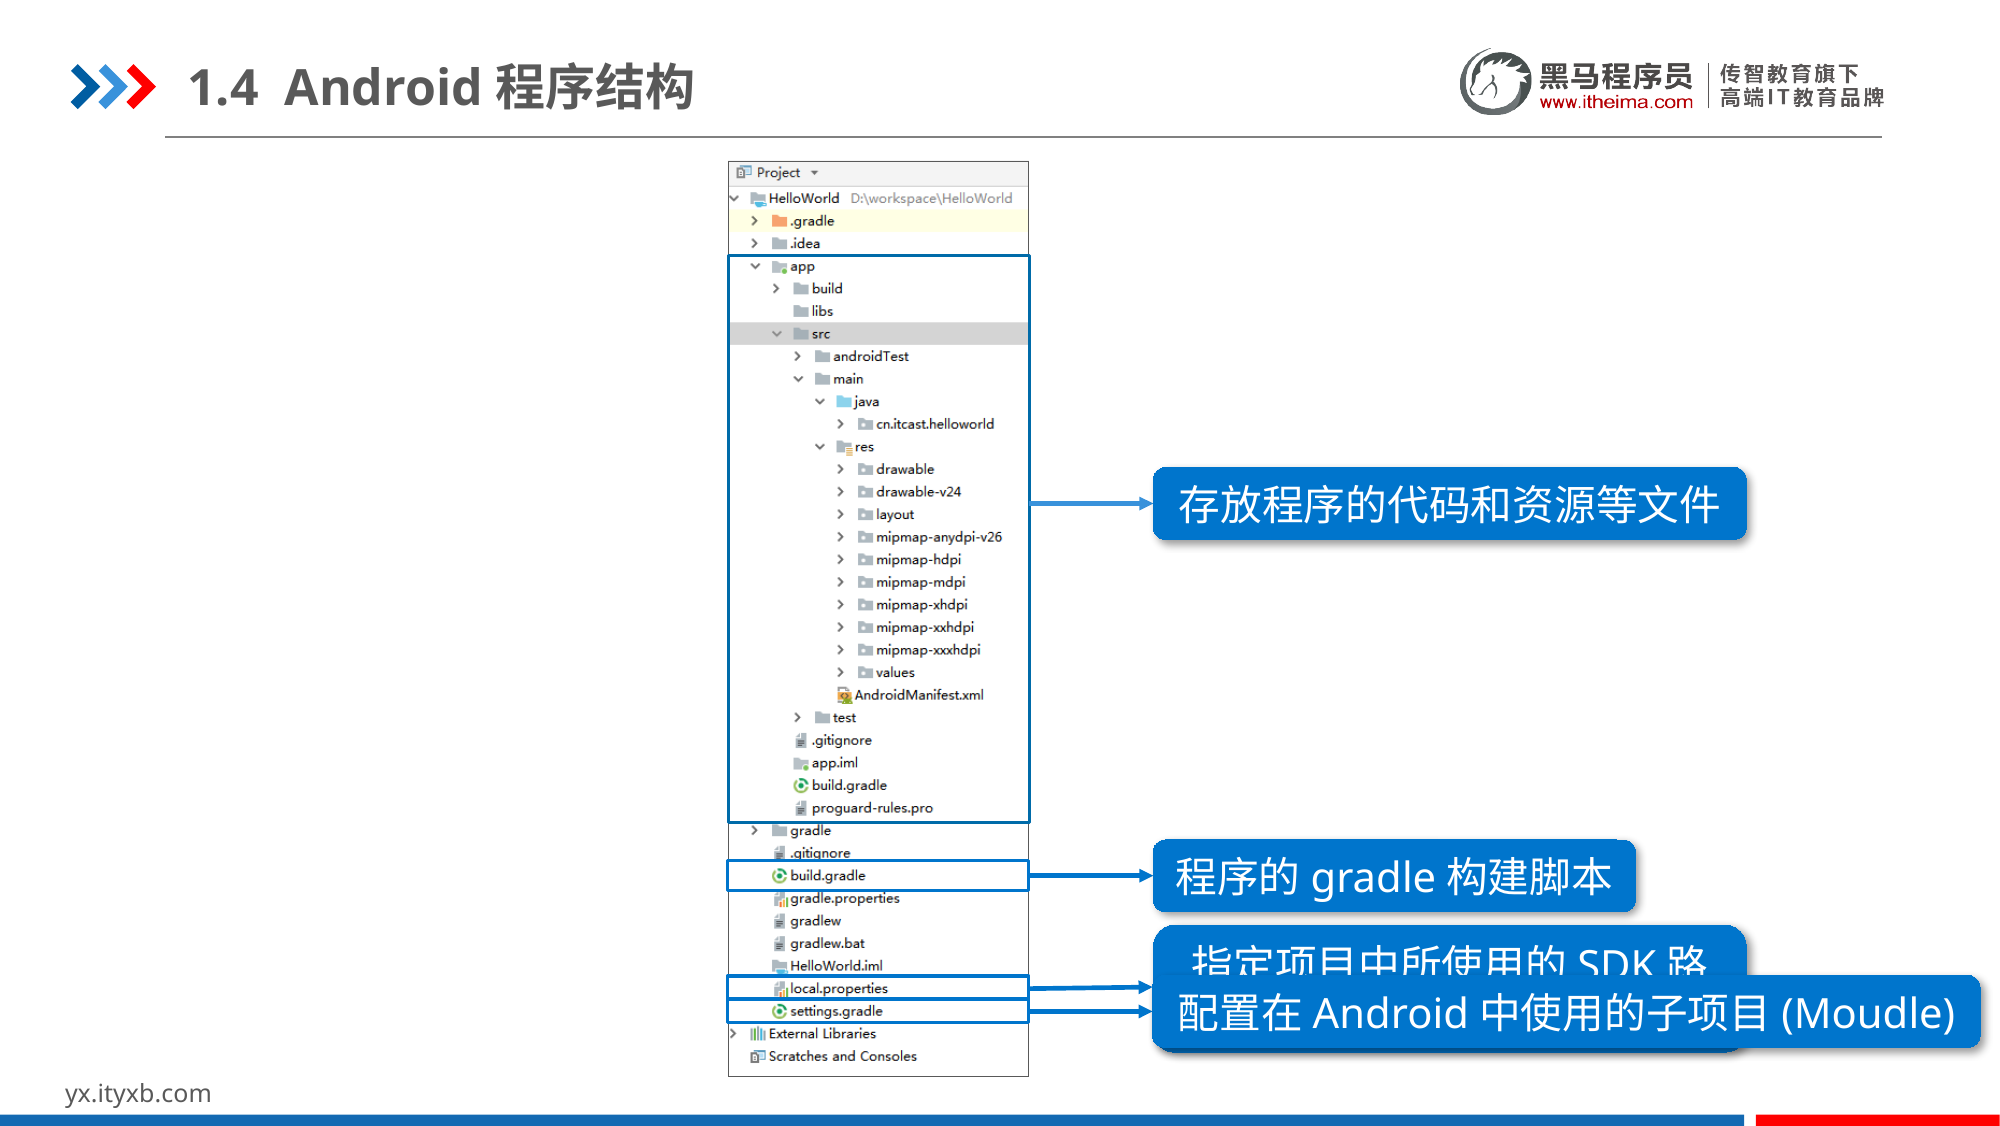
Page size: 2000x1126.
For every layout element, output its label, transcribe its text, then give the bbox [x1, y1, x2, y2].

picture [1460, 48, 1887, 115]
text_box 程序的gradle构建脚本 [1153, 839, 1636, 912]
text_box 存放程序的代码和资源等文件 [1153, 467, 1747, 540]
text_box 指定项目中所使用的SDK路径 [1153, 925, 1747, 981]
picture [727, 160, 1029, 1077]
text_box 1.4 Android程序结构 [187, 43, 989, 127]
text_box 配置在Android中使用的子项目(Moudle) [1152, 975, 1981, 1048]
